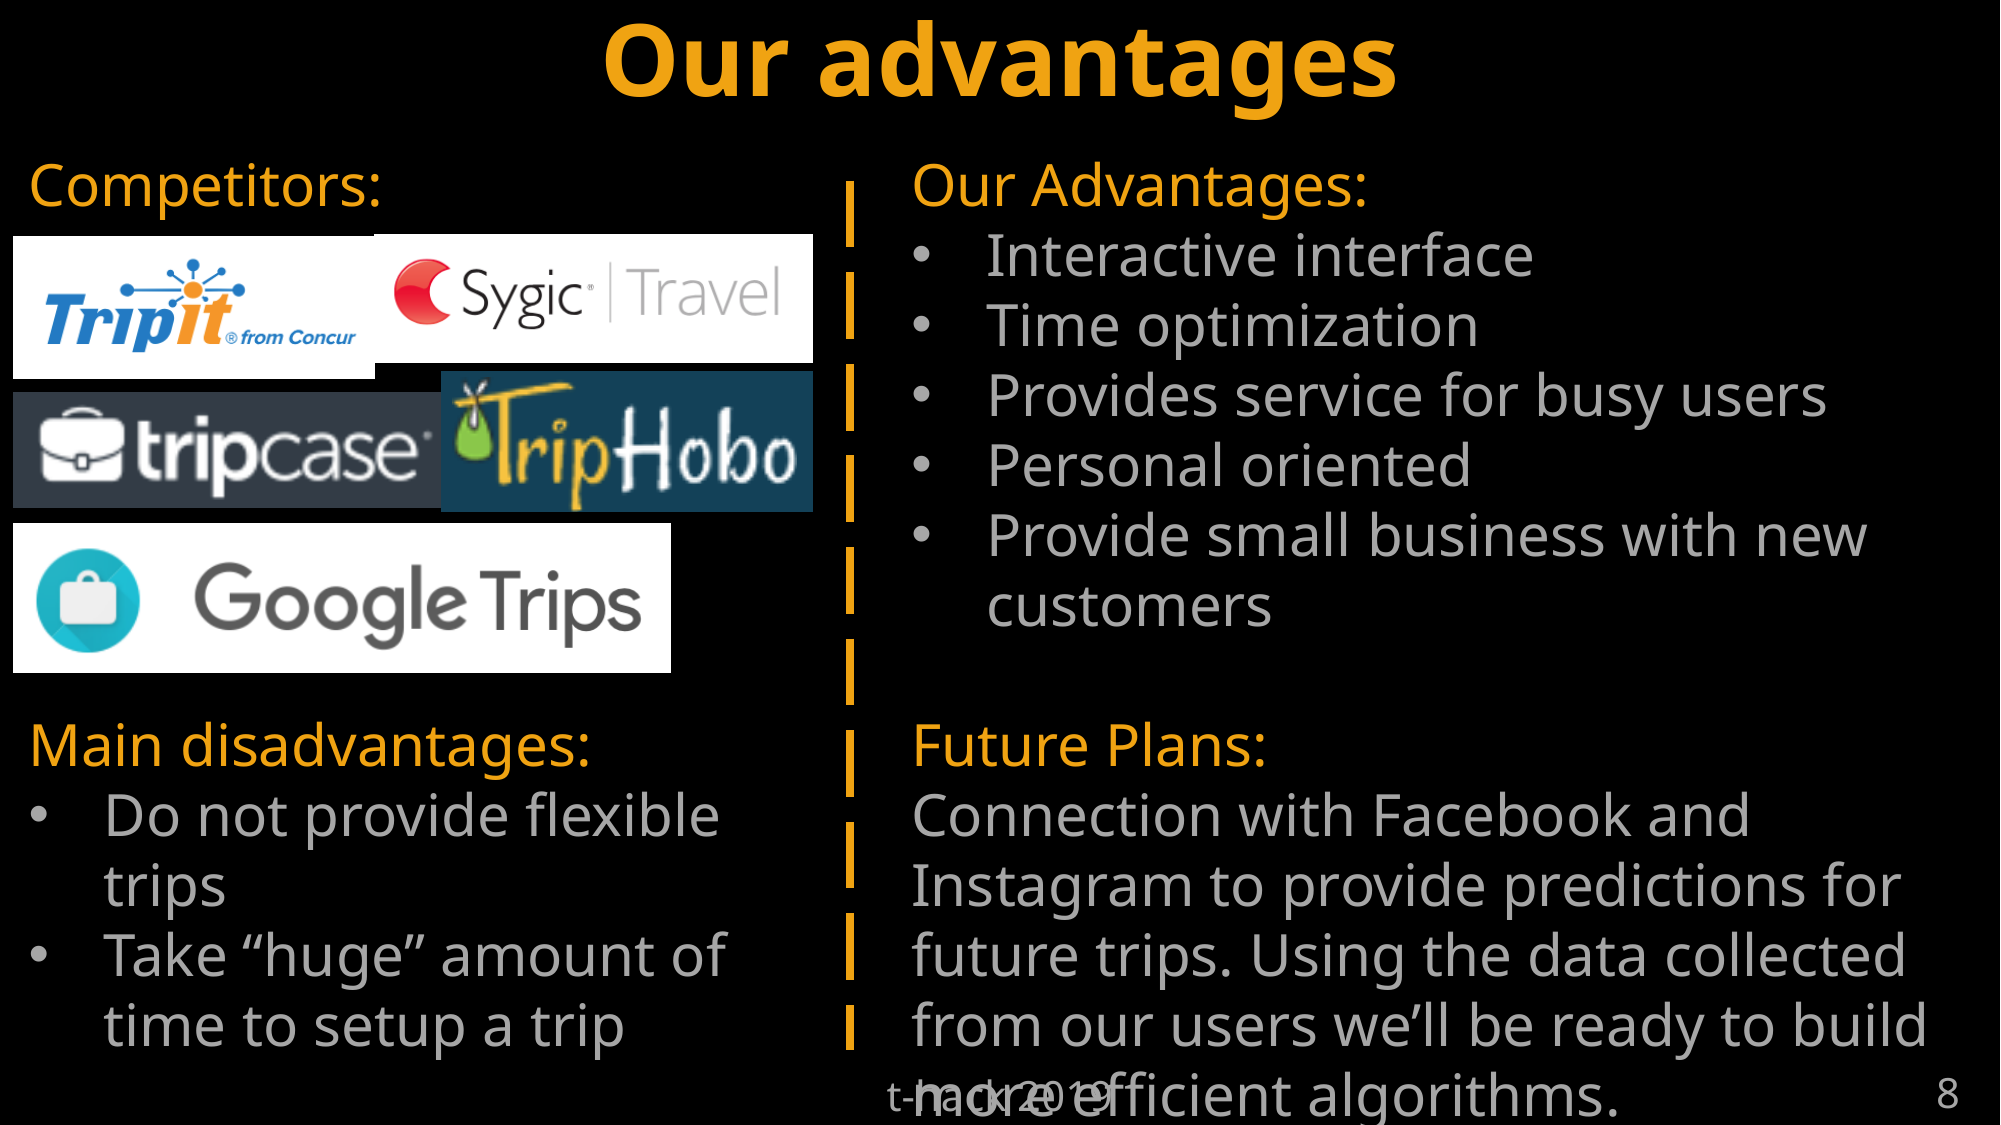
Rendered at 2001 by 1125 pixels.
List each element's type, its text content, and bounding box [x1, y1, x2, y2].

picture [13, 523, 671, 673]
picture [13, 234, 813, 379]
text_box Our Advantages: Interactive interface Time optimization Provides service for busy users Personal oriented Provide small business with new customers Future Plans: Connection with Facebook and Instagram to provide predictions for future trips. Using the data collected from our users we’ll be ready to build more efficient algorithms. [896, 141, 1975, 1125]
picture [13, 371, 813, 512]
title Our advantages [249, 0, 1750, 131]
text_box Competitors: Main disadvantages: Do not provide flexible trips Take “huge” amount of time to setup a trip [13, 141, 830, 1066]
footer t-hack 2019 [662, 1064, 896, 1125]
